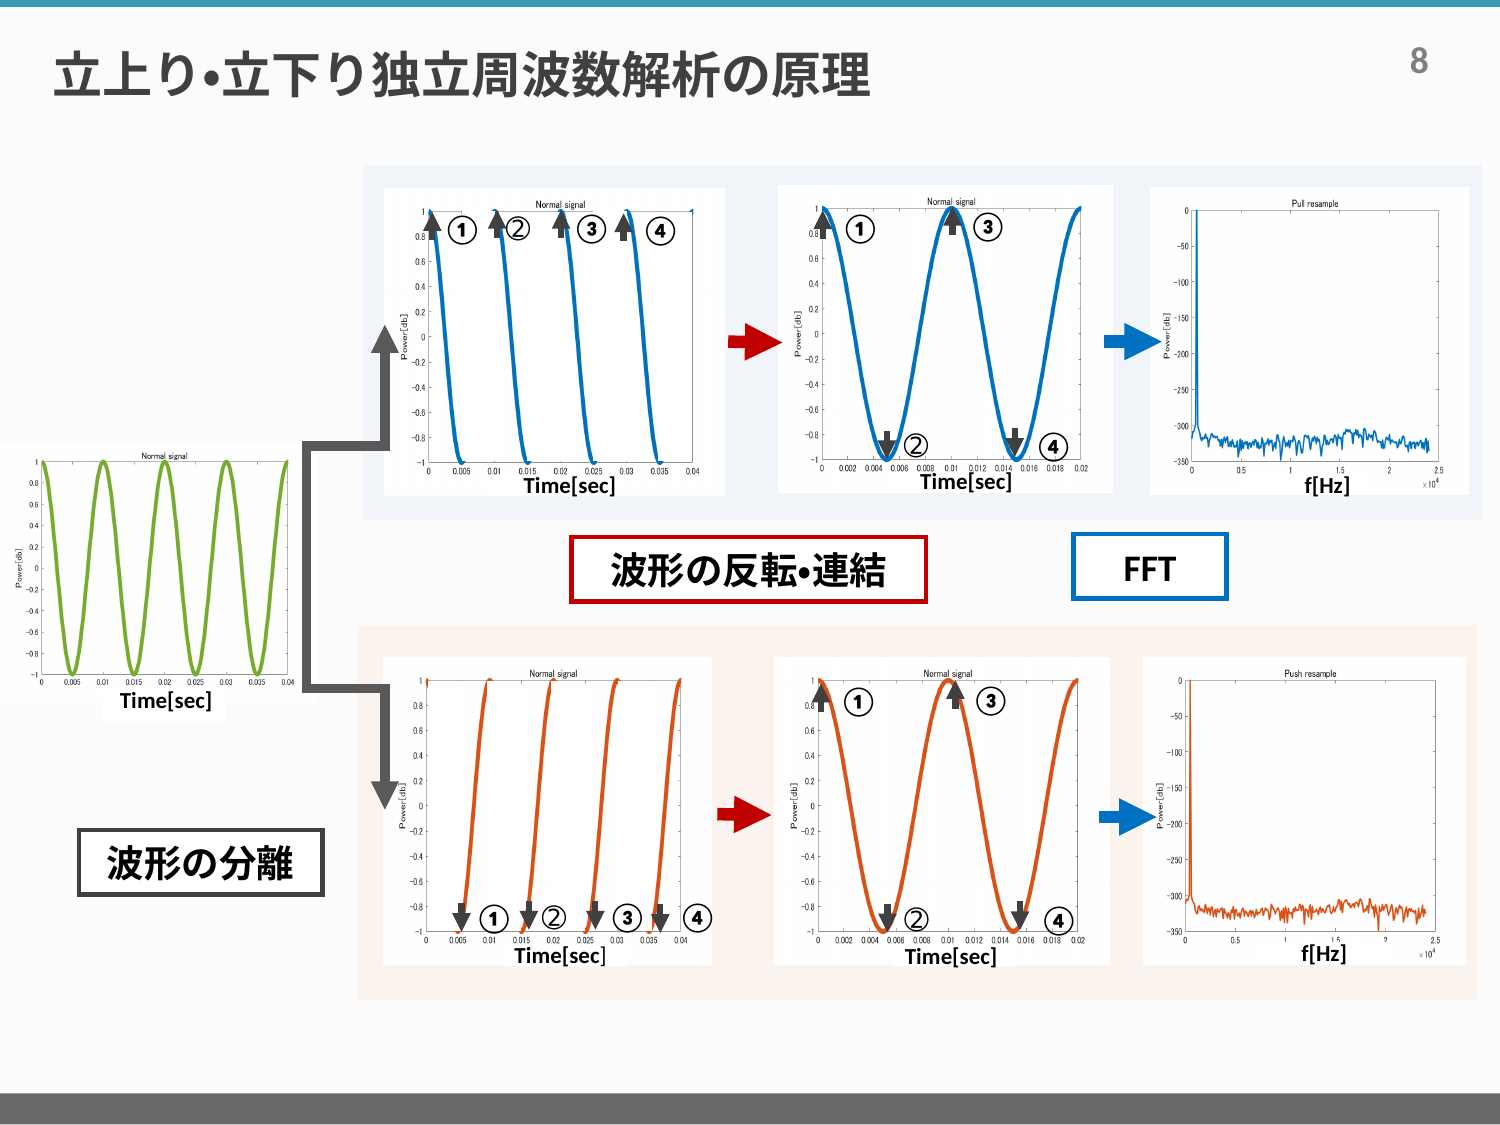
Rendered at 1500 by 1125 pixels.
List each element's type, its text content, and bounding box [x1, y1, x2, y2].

text_box f[Hz] [1266, 495, 1389, 506]
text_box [0, 442, 306, 721]
slide_number 8 [1395, 28, 1474, 90]
text_box [361, 164, 1483, 521]
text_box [384, 188, 725, 506]
picture [1150, 186, 1469, 495]
text_box 波形の反転・連結 [570, 536, 927, 602]
title 立上り・立下り独立周波数解析の原理 [14, 19, 1136, 113]
text_box 波形の分離 [78, 829, 323, 895]
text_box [778, 185, 1113, 503]
text_box FFT [1073, 533, 1227, 599]
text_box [306, 324, 385, 810]
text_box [357, 625, 1478, 1000]
